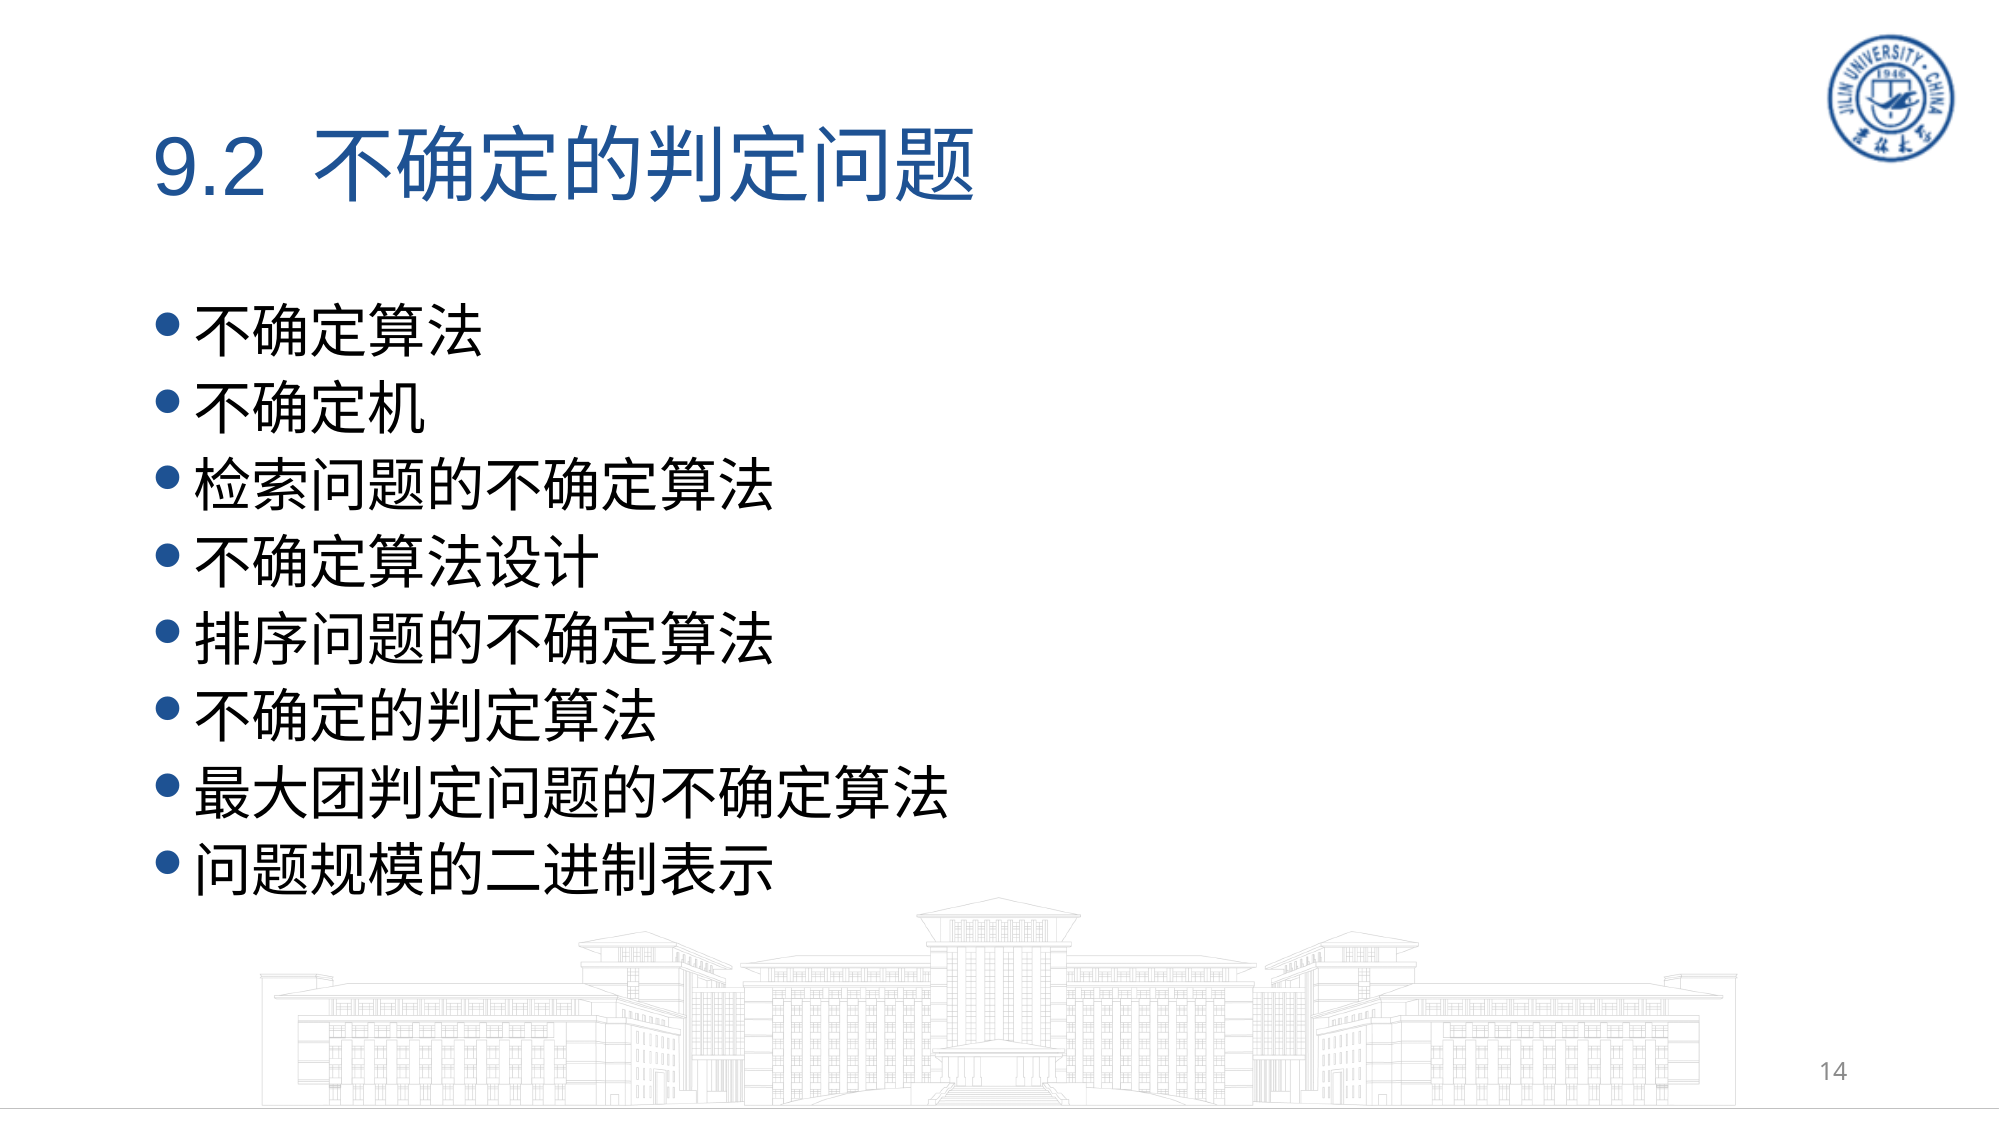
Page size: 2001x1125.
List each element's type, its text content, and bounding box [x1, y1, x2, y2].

list NPC的意义 所有的NP问题都可以多项式时间归约到一个NPC问题，这意味着一旦一个NPC问题多项式可解，则所有NP问题都多项式可解 P=NP充要条件是存在NPC问题 L∈P [0, 897, 1999, 1109]
title 9.2 不确定的判定问题 [137, 59, 1863, 278]
slide_number 14 [1412, 1042, 1863, 1103]
picture [1824, 15, 1965, 173]
list 不确定算法 不确定机 检索问题的不确定算法 不确定算法设计 排序问题的不确定算法 不确定的判定算法 最大团判定问题的不确定算法 问题规模的二进制表示 [137, 279, 1863, 994]
